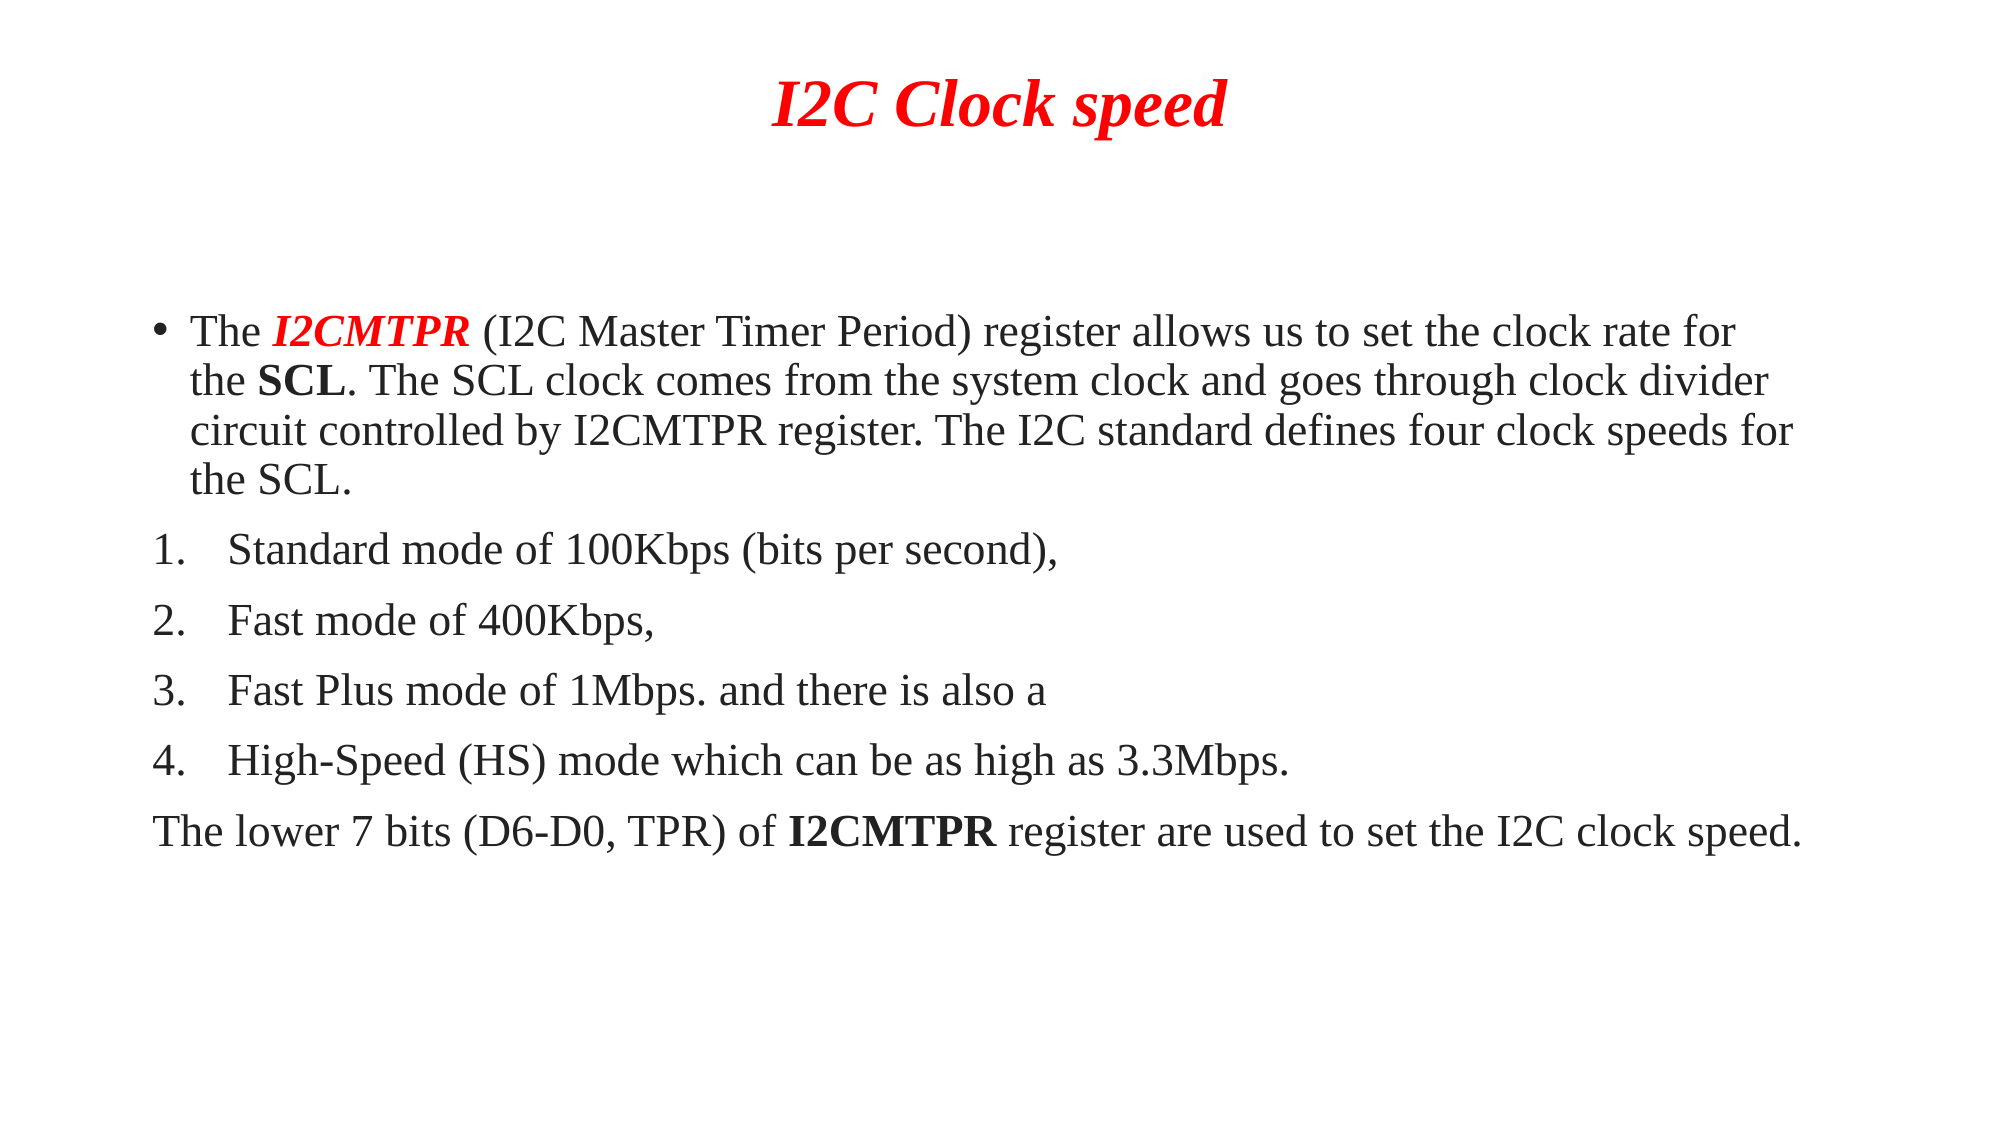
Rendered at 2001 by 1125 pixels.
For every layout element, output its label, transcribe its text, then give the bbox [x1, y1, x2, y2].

list The I2CMTPR (I2C Master Timer Period) register allows us to set the clock rate for the SCL. The SCL clock comes from the system clock and goes through clock divider circuit controlled by I2CMTPR register. The I2C standard defines four clock speeds for the SCL. Standard mode of 100Kbps (bits per second), Fast mode of 400Kbps, Fast Plus mode of 1Mbps. and there is also a High-Speed (HS) mode which can be as high as 3.3Mbps. The lower 7 bits (D6-D0, TPR) of I2CMTPR register are used to set the I2C clock speed. [137, 299, 1863, 1014]
title I2C Clock speed [137, 59, 1863, 231]
